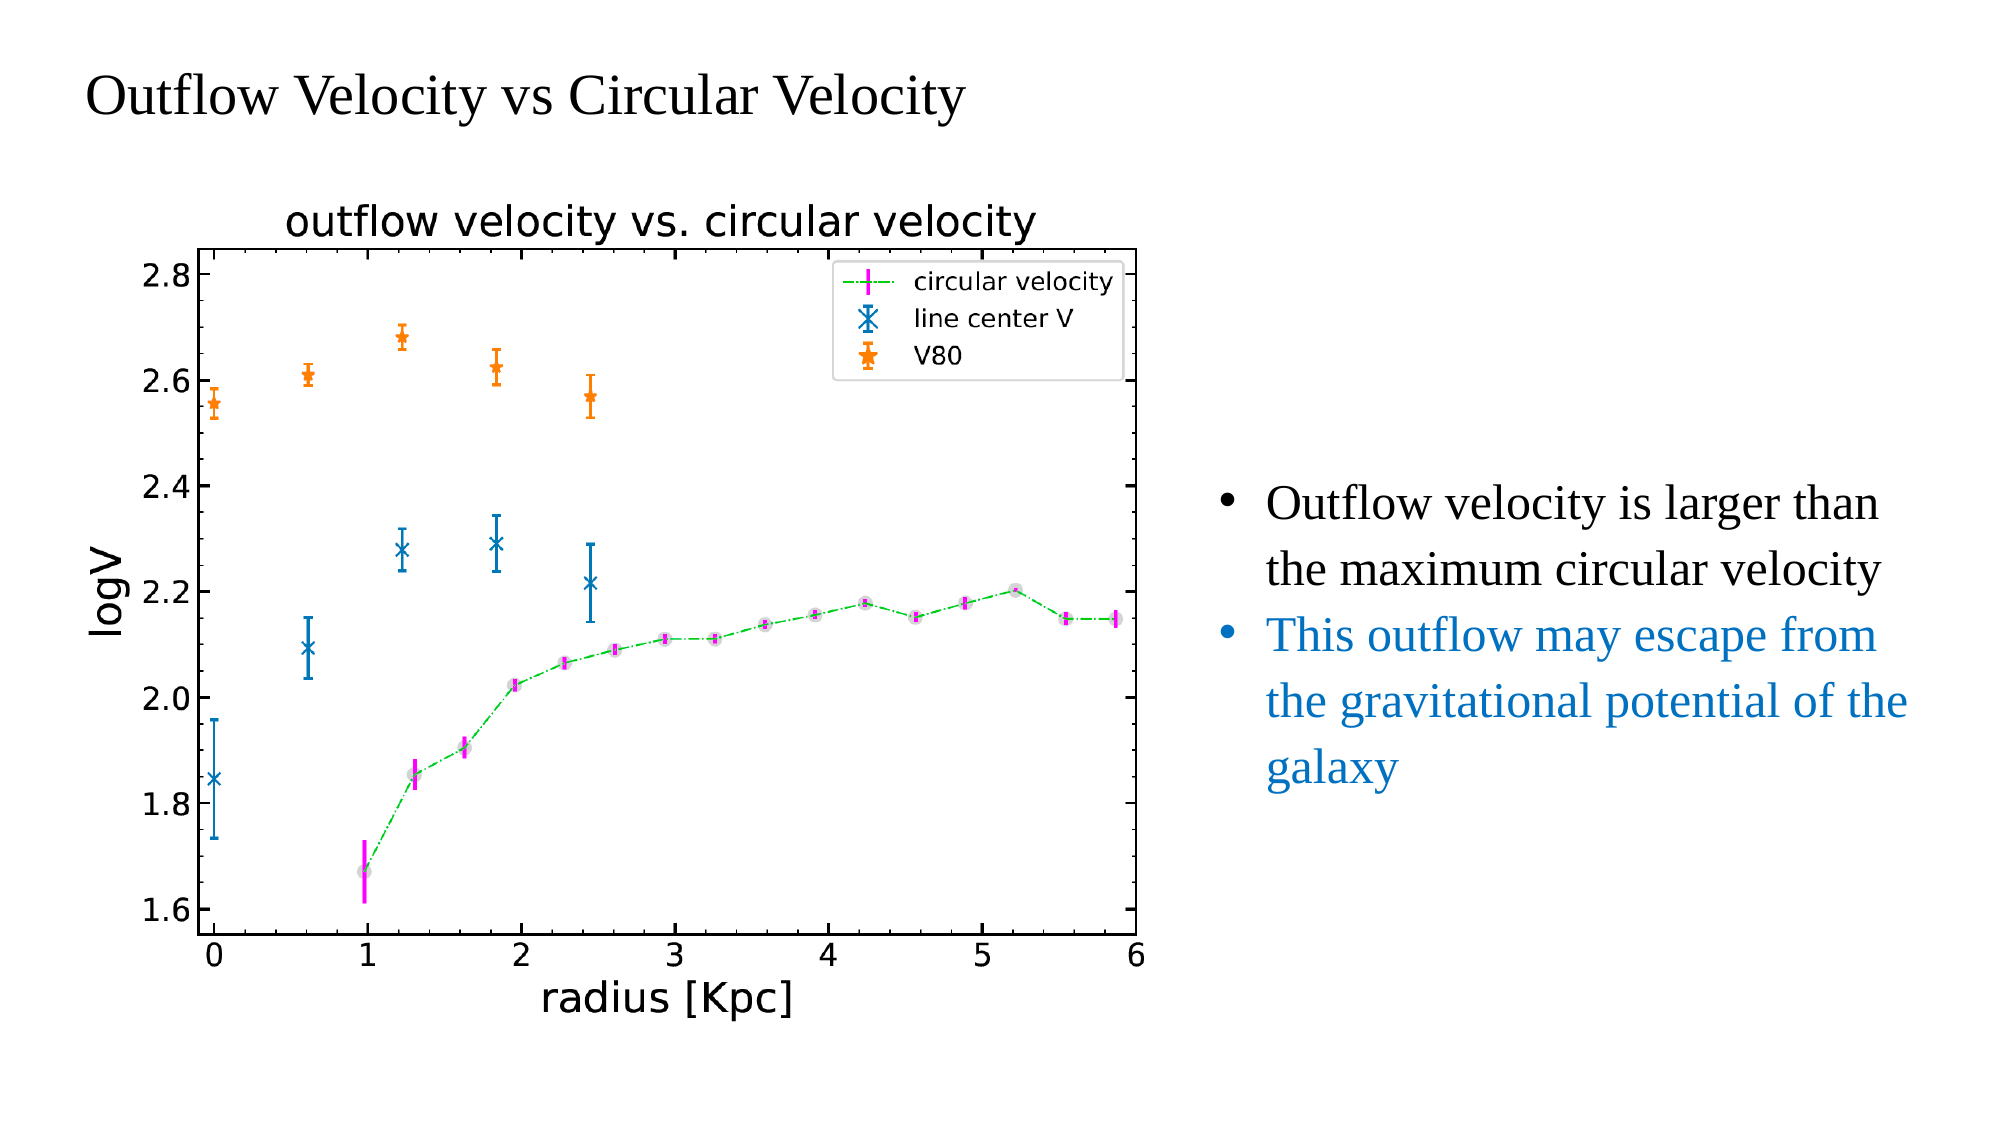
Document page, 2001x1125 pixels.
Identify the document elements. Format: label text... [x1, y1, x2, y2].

text_box Outflow Velocity vs Circular Velocity [70, 48, 1912, 134]
text_box Outflow velocity is larger than the maximum circular velocity This outflow may escape from the gravitational potential of the galaxy [1204, 456, 1965, 801]
picture [70, 193, 1155, 1023]
